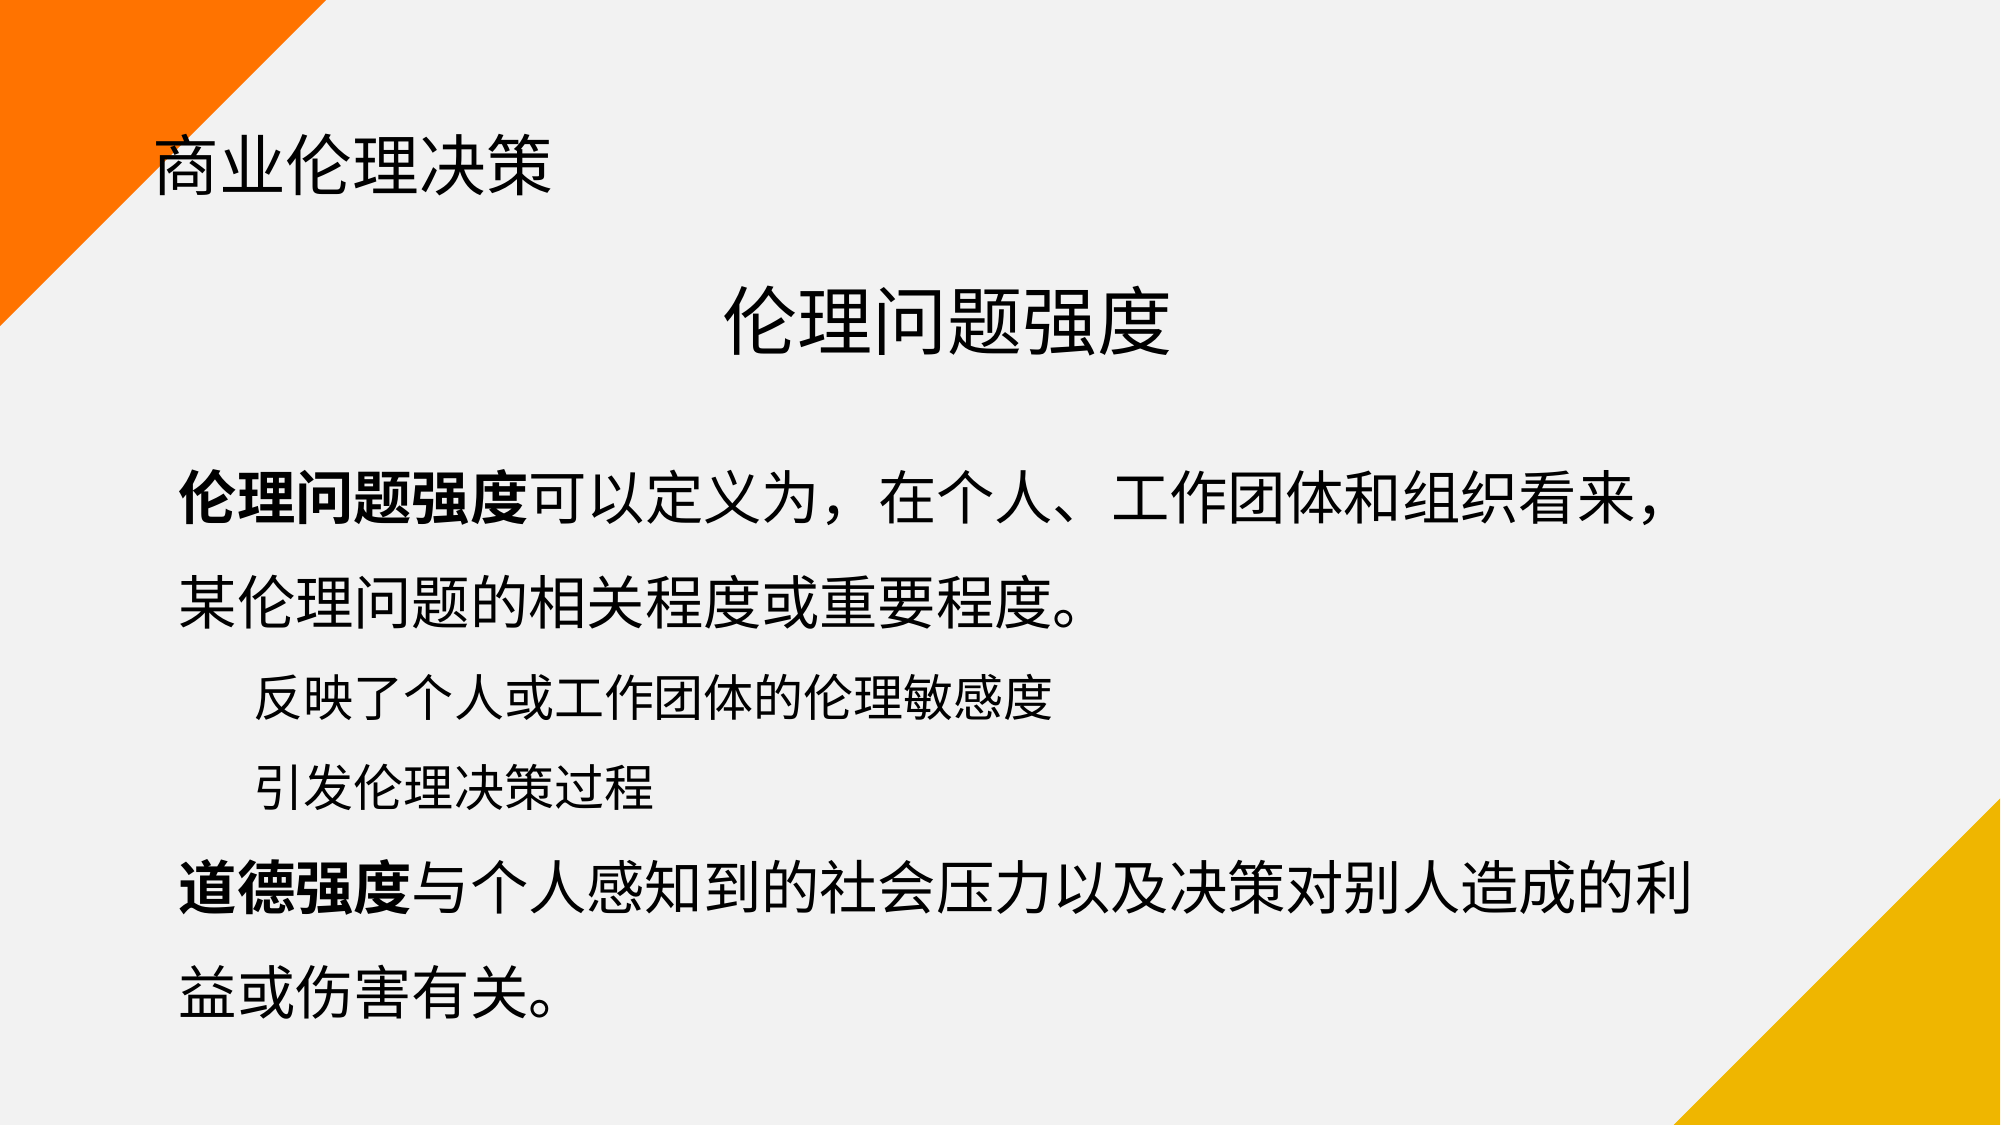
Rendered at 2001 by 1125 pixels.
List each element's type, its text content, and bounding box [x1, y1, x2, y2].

text_box 伦理问题强度可以定义为，在个人、工作团体和组织看来，某伦理问题的相关程度或重要程度。 反映了个人或工作团体的伦理敏感度 引发伦理决策过程 道德强度与个人感知到的社会压力以及决策对别人造成的利益或伤害有关。 [164, 419, 1755, 1034]
text_box 伦理问题强度 [272, 231, 1623, 420]
title 商业伦理决策 [137, 59, 1863, 278]
